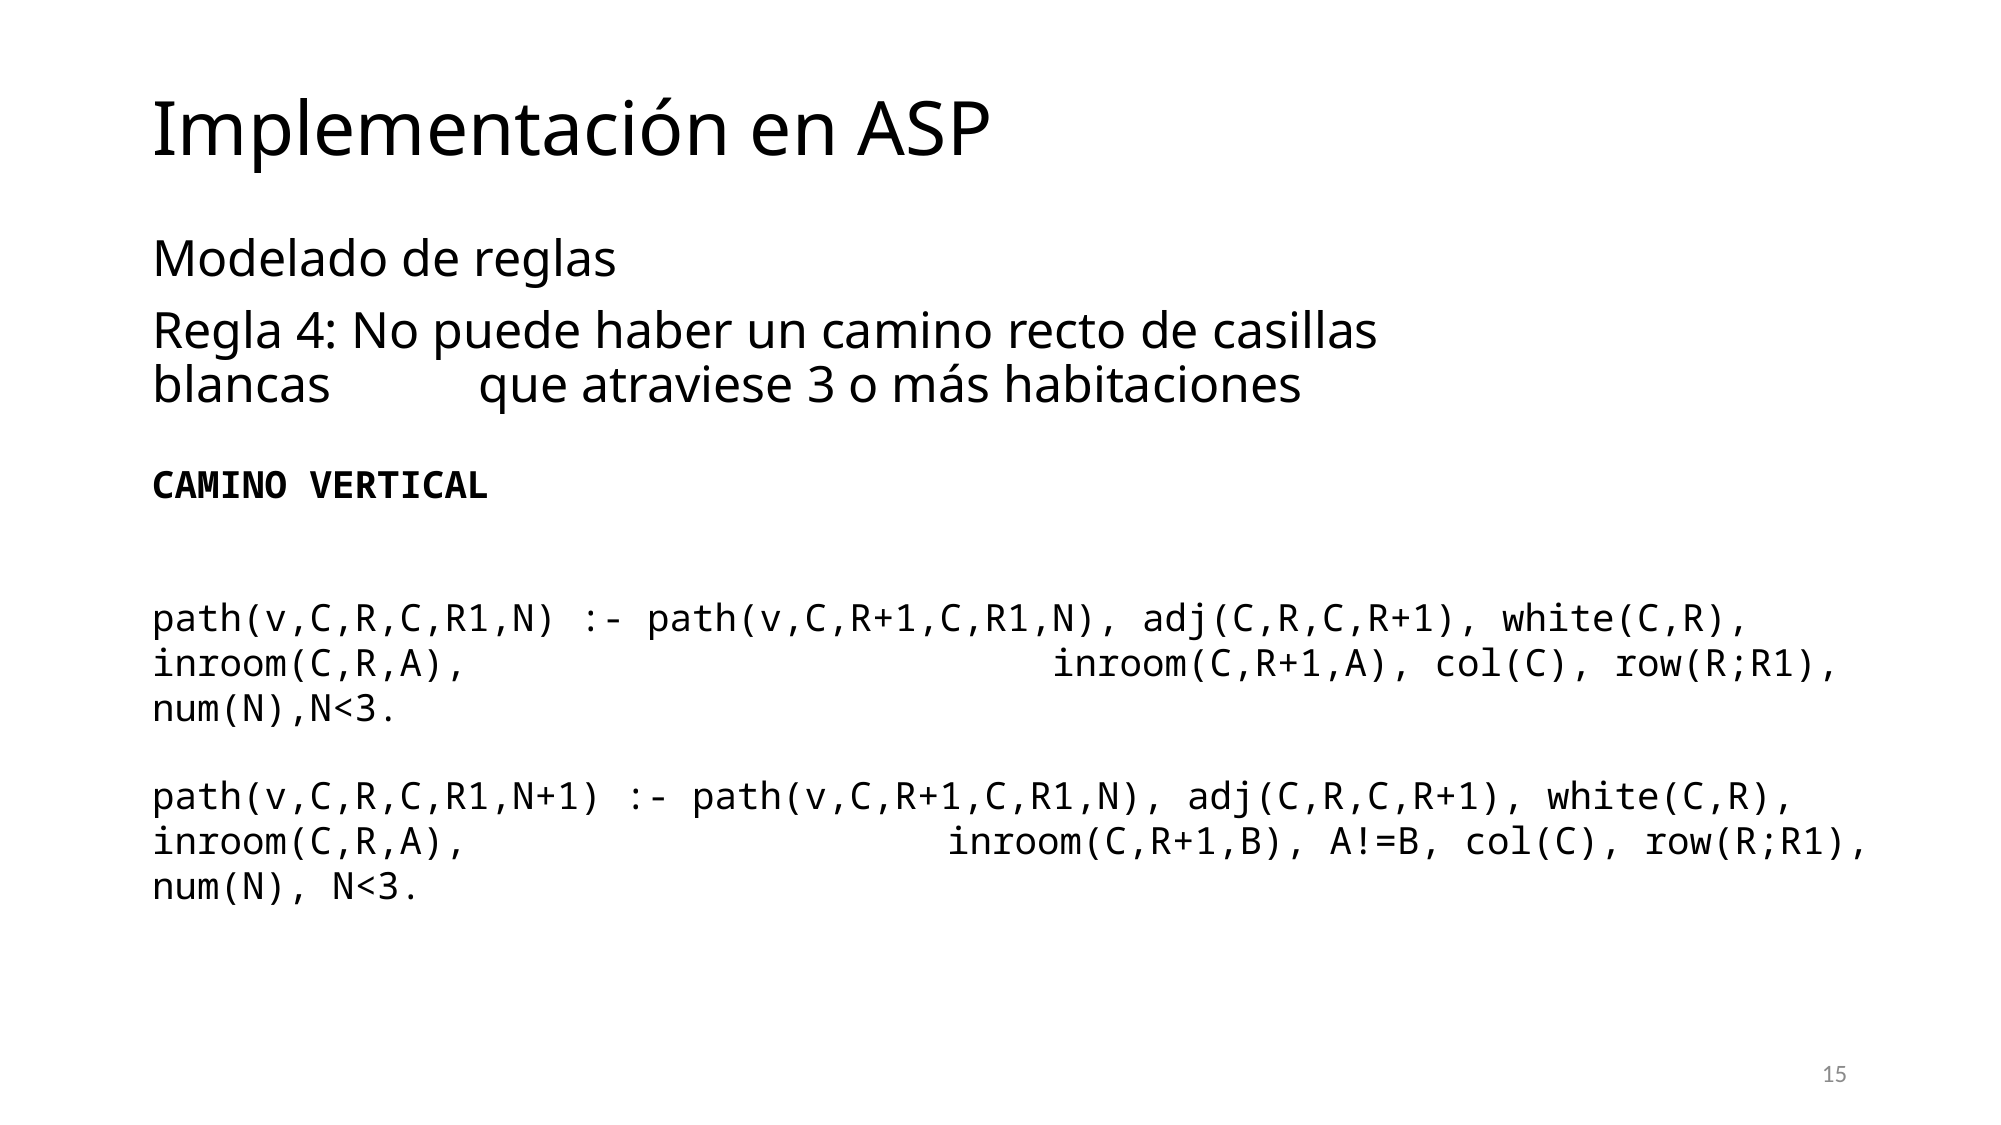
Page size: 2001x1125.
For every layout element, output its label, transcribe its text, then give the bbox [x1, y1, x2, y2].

text_box Modelado de reglas [137, 159, 1397, 288]
slide_number 15 [1412, 1042, 1863, 1103]
text_box path(v,C,R,C,R1,N+1) :- path(v,C,R+1,C,R1,N), adj(C,R,C,R+1), white(C,R), inroom(C,R,A), inroom(C,R+1,B), A!=B, col(C), row(R;R1), num(N), N<3. [137, 764, 2000, 915]
text_box CAMINO VERTICAL [137, 453, 2000, 514]
text_box Regla 4: No puede haber un camino recto de casillas blancas que atraviese 3 o más habitaciones [137, 288, 1451, 432]
text_box path(v,C,R,C,R1,N) :- path(v,C,R+1,C,R1,N), adj(C,R,C,R+1), white(C,R), inroom(C,R,A), inroom(C,R+1,A), col(C), row(R;R1), num(N),N<3. [137, 586, 2000, 737]
title Implementación en ASP [137, 59, 1863, 203]
